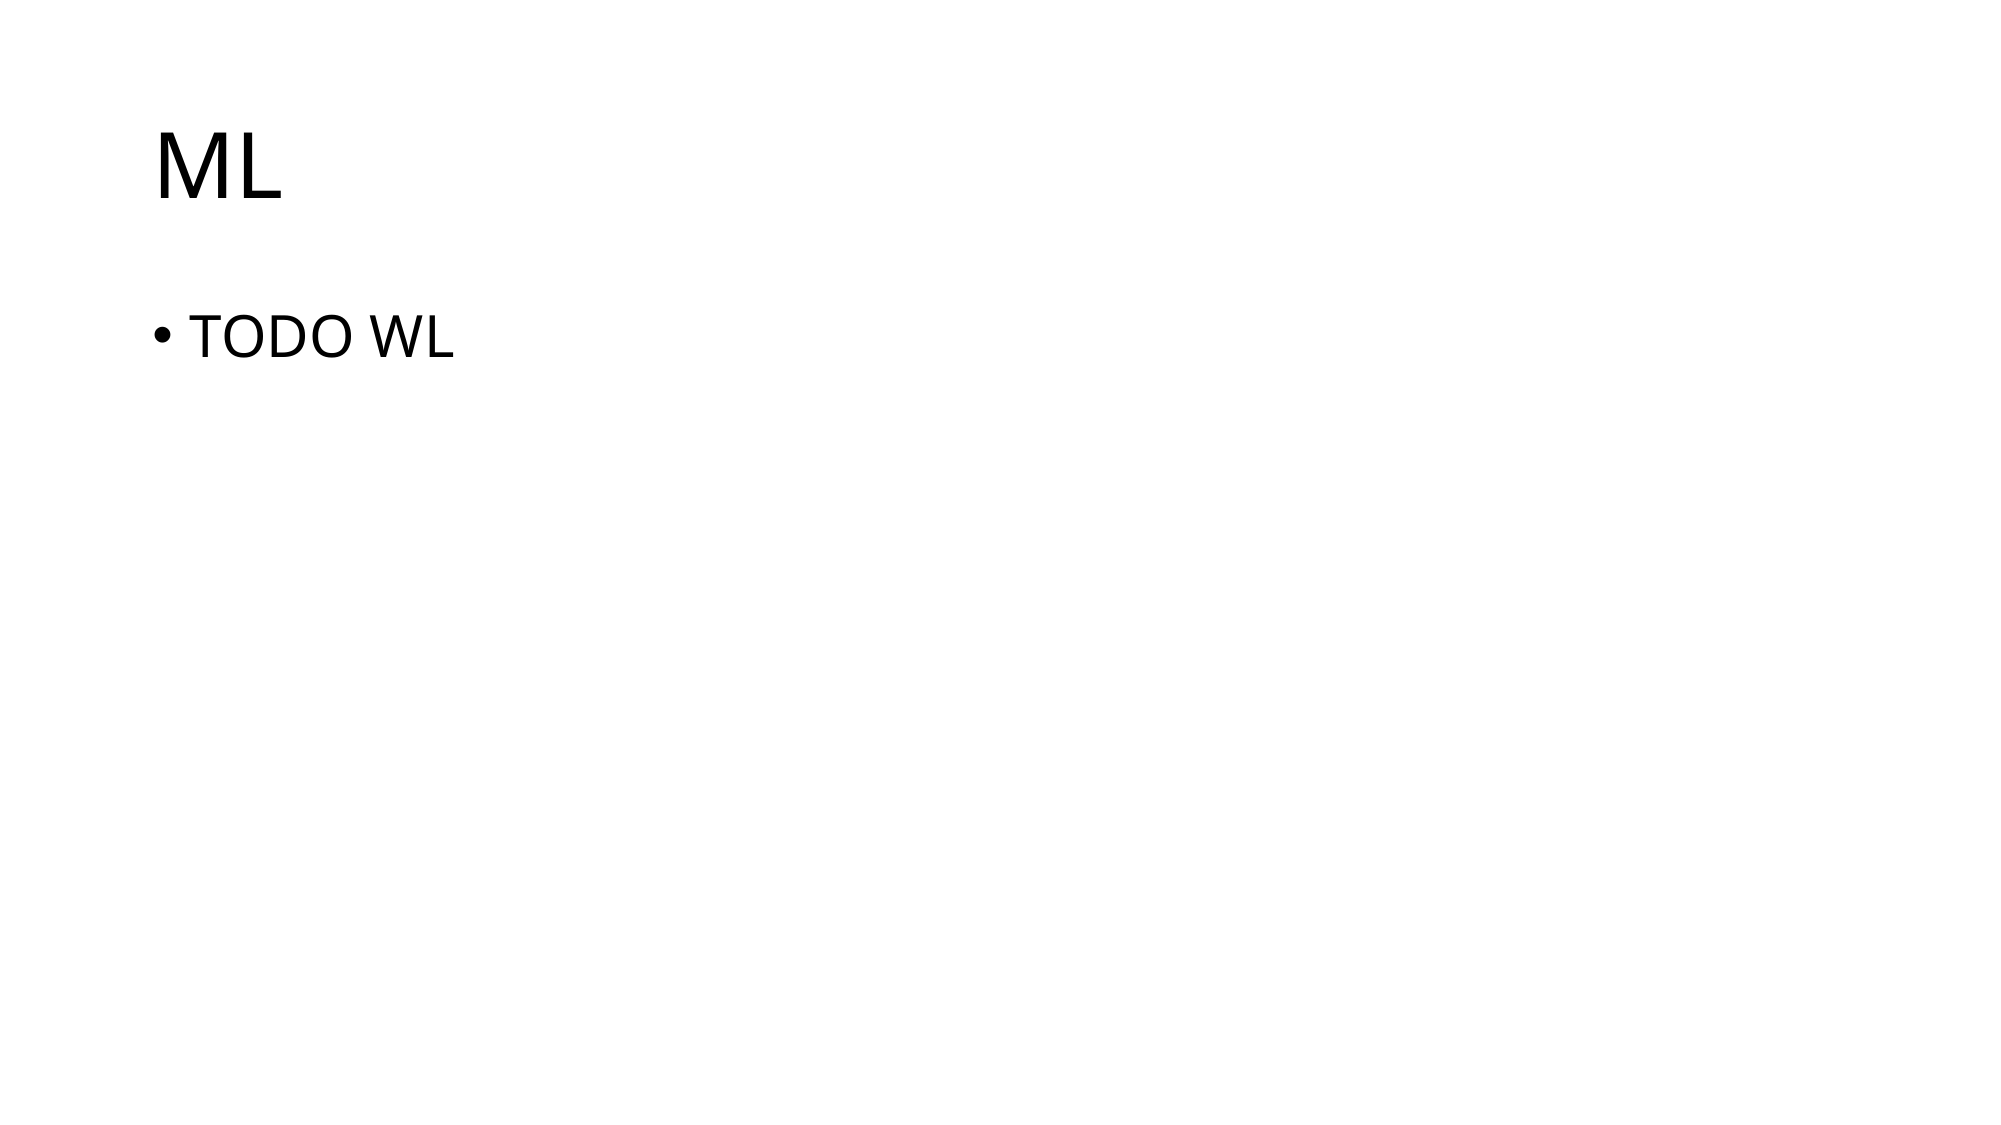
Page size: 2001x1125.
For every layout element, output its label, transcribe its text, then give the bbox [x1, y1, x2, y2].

title ML [137, 59, 1863, 278]
list TODO WL [137, 299, 1863, 1014]
